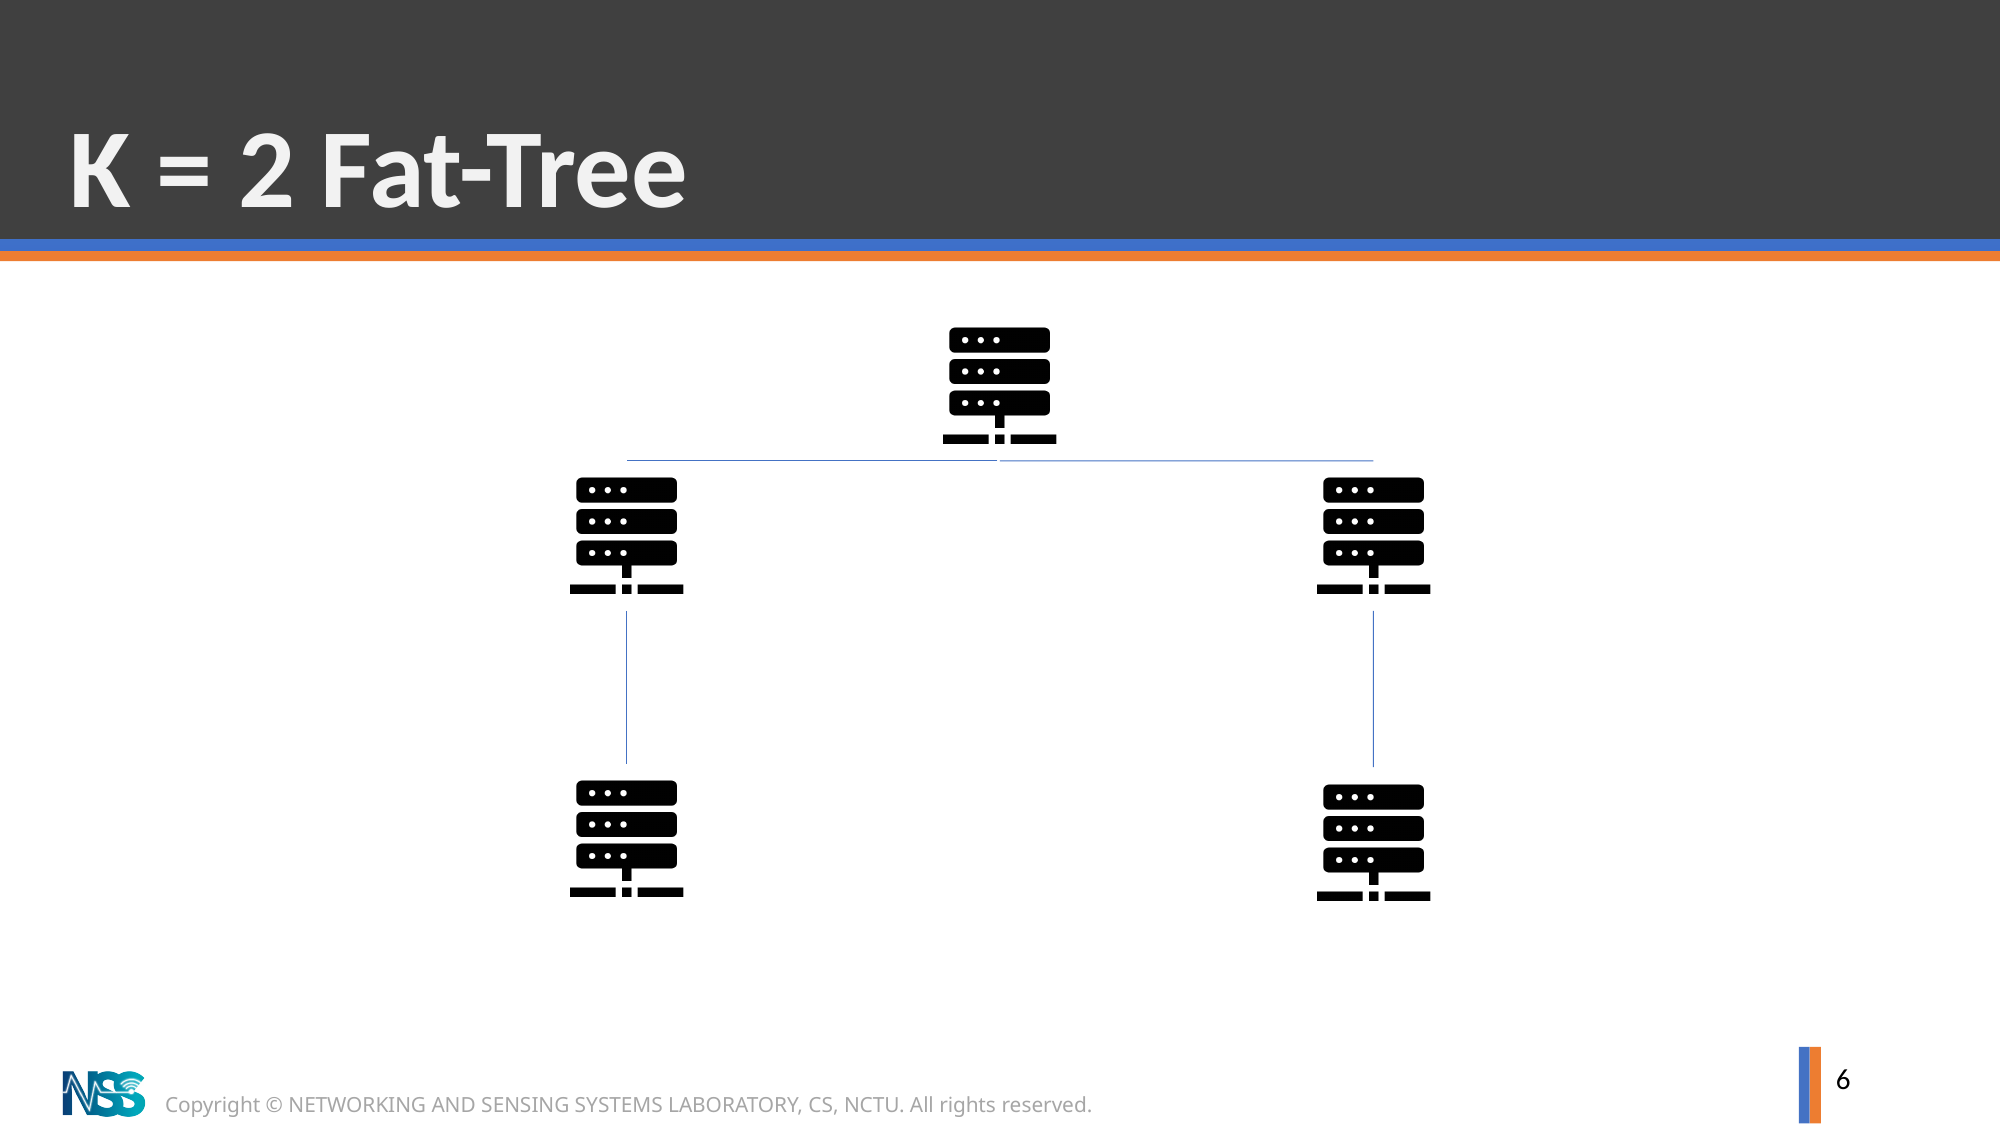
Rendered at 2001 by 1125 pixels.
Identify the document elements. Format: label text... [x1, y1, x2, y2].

title K = 2 Fat-Tree [55, 56, 1945, 240]
picture [1298, 767, 1449, 918]
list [551, 763, 702, 914]
picture [551, 460, 702, 611]
picture [55, 1067, 151, 1125]
picture [924, 310, 1075, 461]
slide_number 6 [1821, 1046, 1945, 1107]
picture [1298, 460, 1449, 611]
